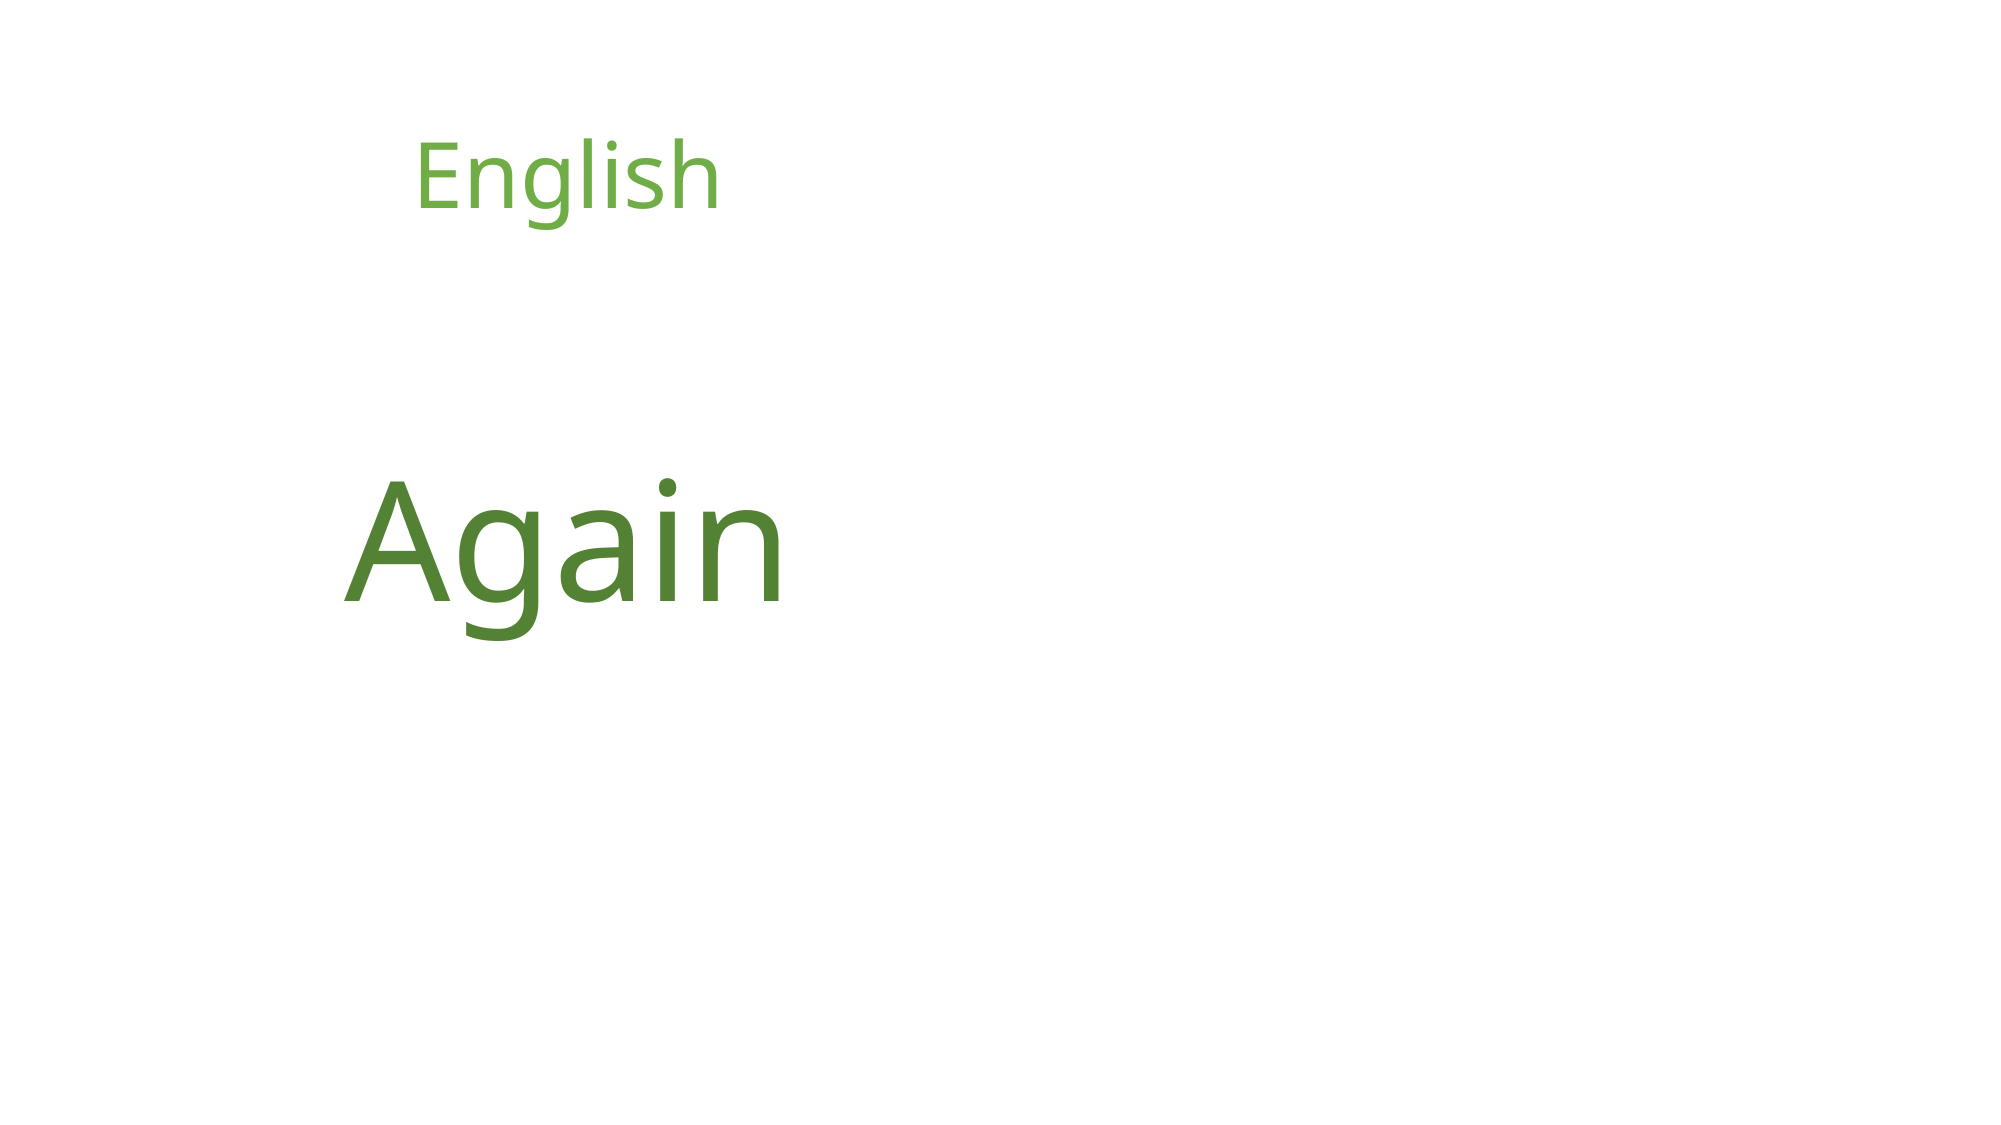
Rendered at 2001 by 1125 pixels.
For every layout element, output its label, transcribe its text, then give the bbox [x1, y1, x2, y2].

list Again [137, 450, 1000, 746]
title English [334, 70, 804, 288]
